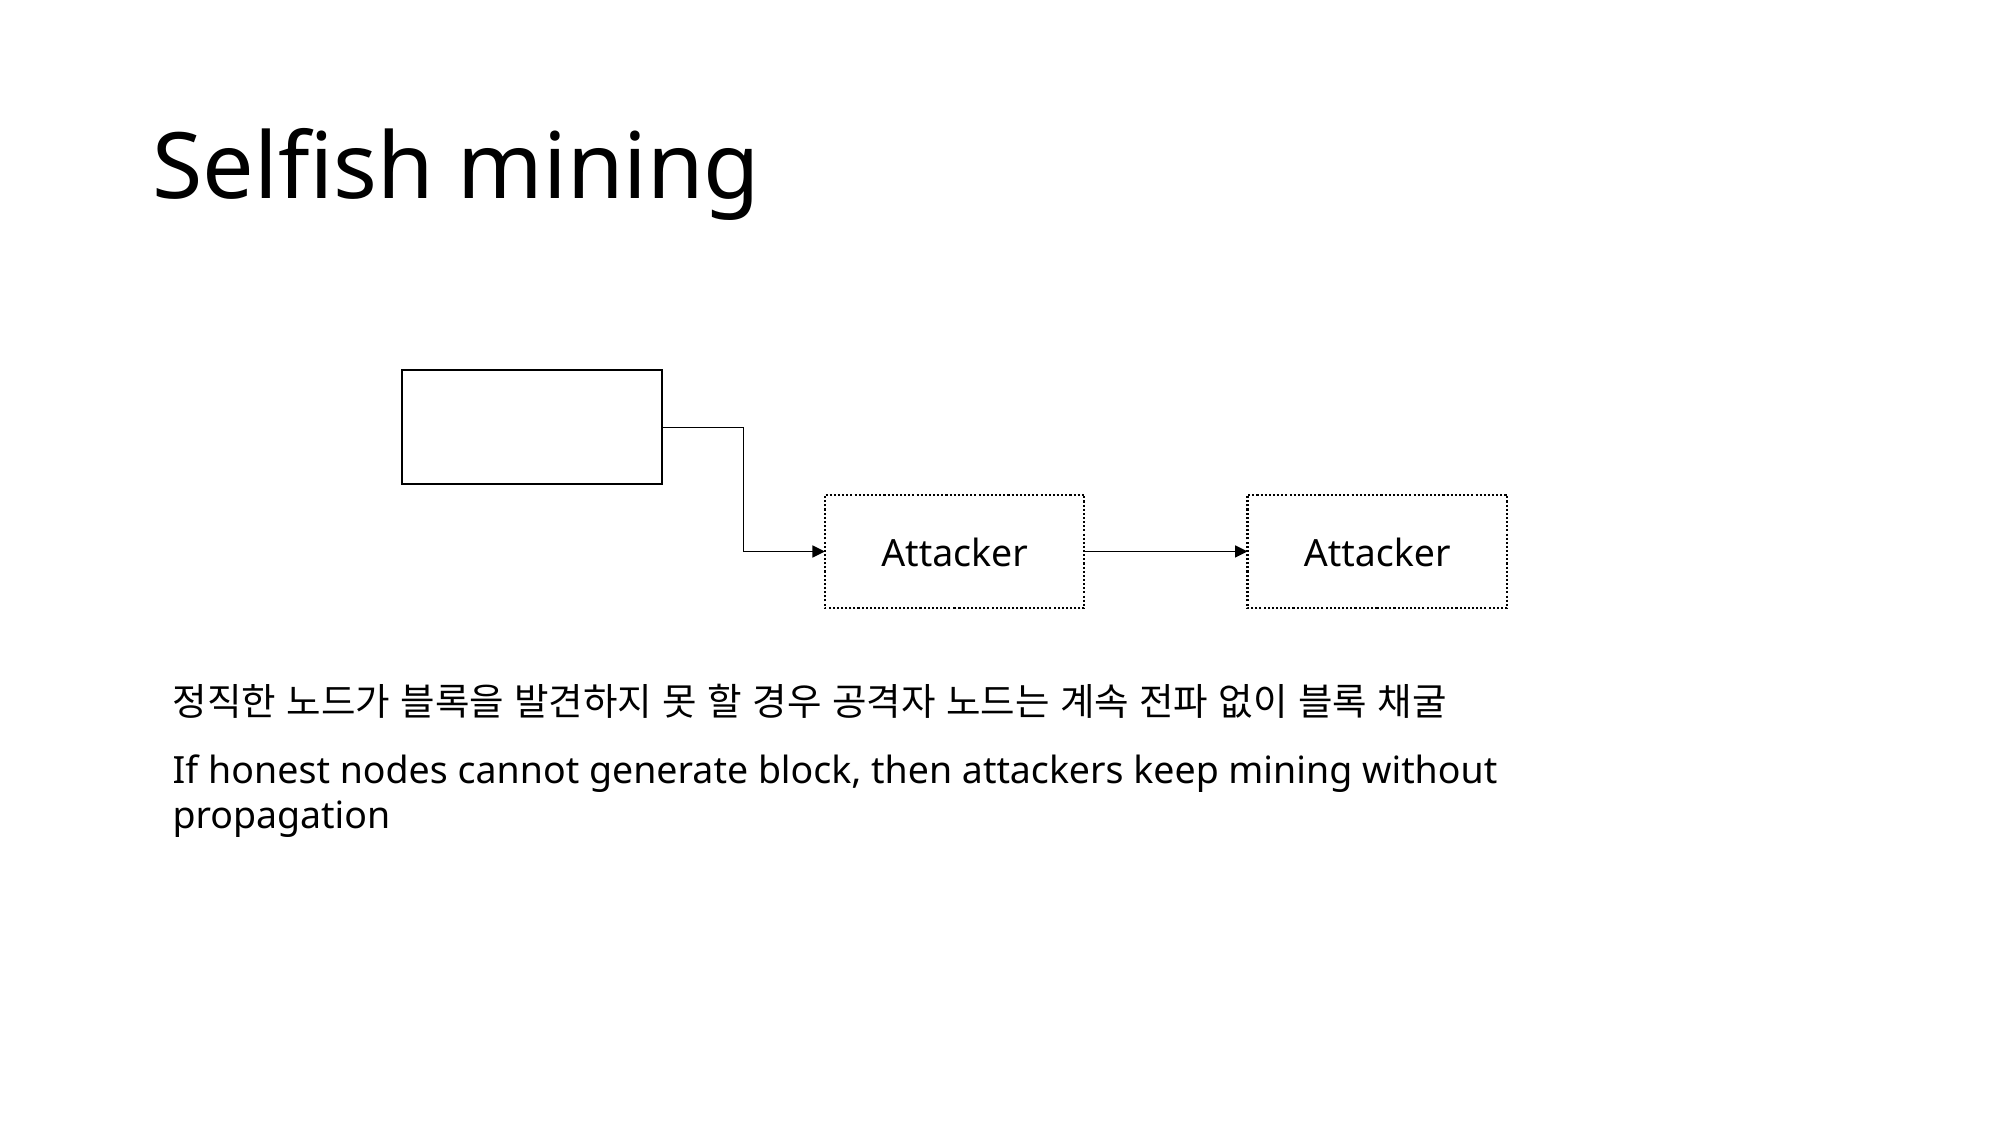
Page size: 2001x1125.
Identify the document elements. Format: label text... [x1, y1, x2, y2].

title Selfish mining [137, 59, 1863, 278]
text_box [661, 427, 825, 552]
text_box Attacker [824, 494, 1085, 609]
text_box [401, 369, 663, 485]
text_box 정직한 노드가 블록을 발견하지 못 할 경우 공격자 노드는 계속 전파 없이 블록 채굴 [157, 670, 1626, 731]
text_box If honest nodes cannot generate block, then attackers keep mining without propagation [157, 738, 1714, 844]
text_box Attacker [1246, 494, 1508, 609]
